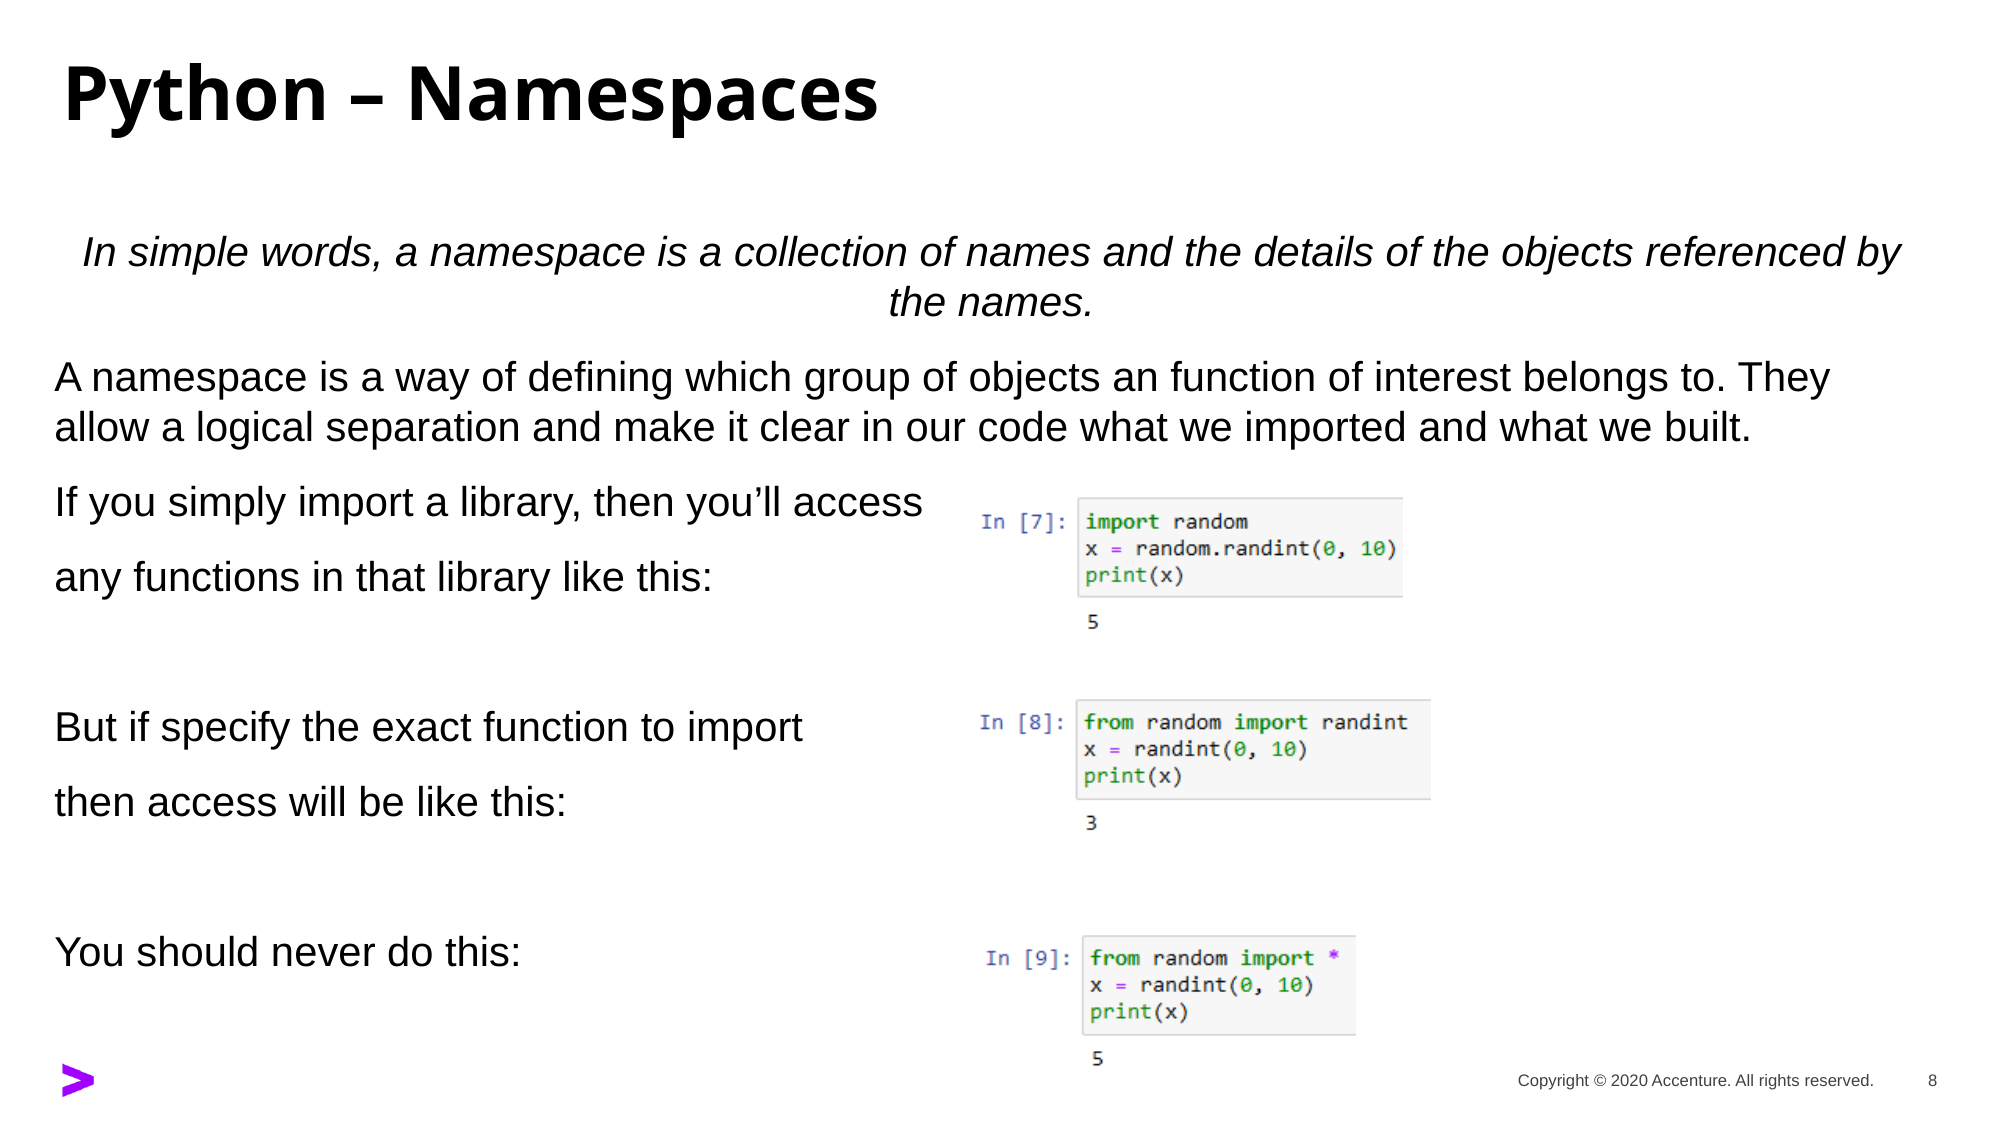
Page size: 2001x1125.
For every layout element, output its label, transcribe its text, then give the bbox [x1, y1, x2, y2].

title Python – Namespaces [62, 62, 1938, 225]
picture [976, 493, 1403, 641]
picture [976, 687, 1431, 838]
list In simple words, a namespace is a collection of names and the details of the objects referenced by the names. A namespace is a way of defining which group of objects an function of interest belongs to. They allow a logical separation and make it clear in our code what we imported and what we built. If you simply import a library, then you’ll access any functions in that library like this: But if specify the exact function to import then access will be like this: You should never do this: [54, 224, 1930, 1036]
picture [976, 934, 1356, 1083]
picture [62, 1063, 94, 1097]
